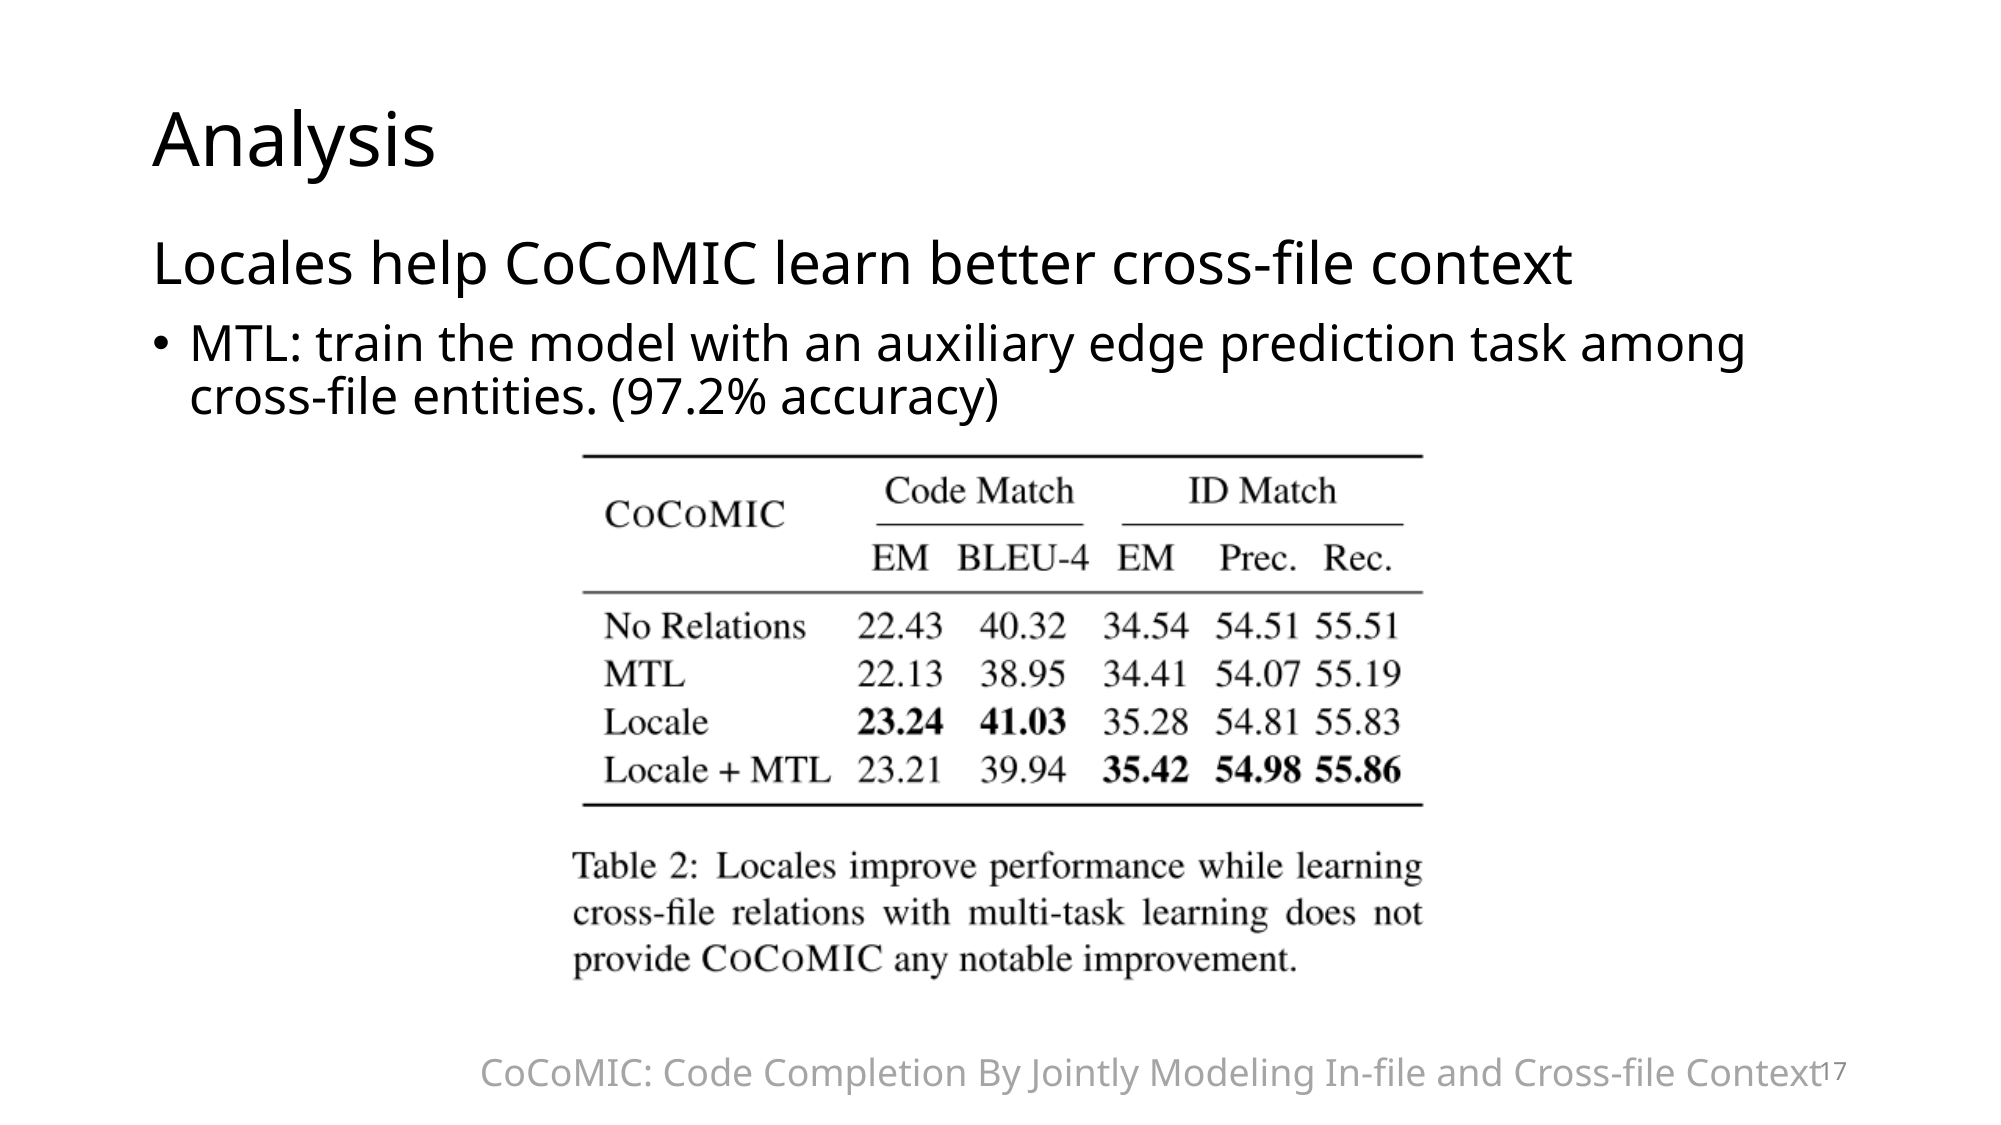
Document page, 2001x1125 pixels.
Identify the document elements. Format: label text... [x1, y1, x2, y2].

slide_number 17 [1412, 1042, 1863, 1103]
picture [565, 449, 1435, 990]
list Locales help CoCoMIC learn better cross-file context MTL: train the model with an auxiliary edge prediction task among cross-file entities. (97.2% accuracy) [137, 226, 1863, 1014]
text_box CoCoMIC: Code Completion By Jointly Modeling In-file and Cross-file Context [465, 1041, 1839, 1102]
title Analysis [137, 86, 1863, 198]
